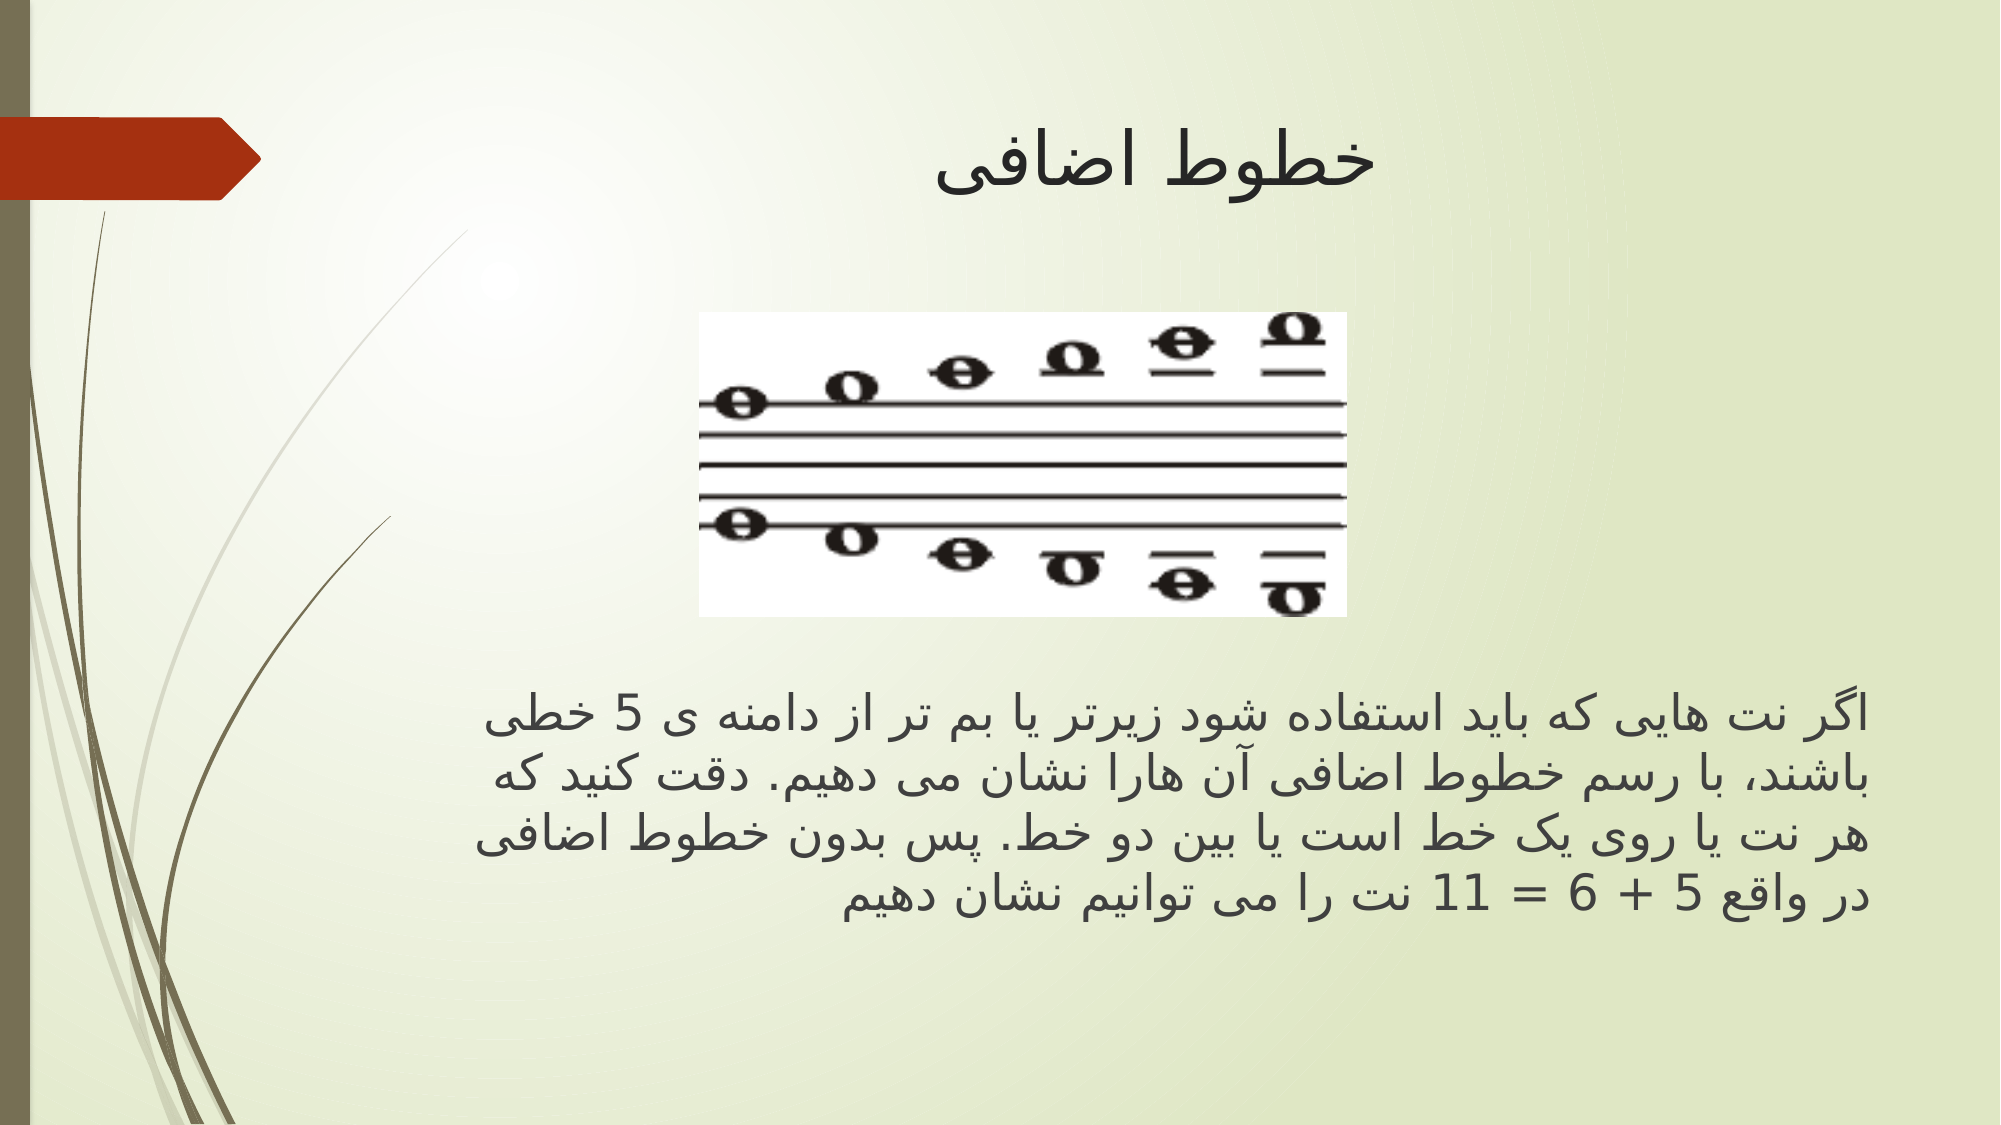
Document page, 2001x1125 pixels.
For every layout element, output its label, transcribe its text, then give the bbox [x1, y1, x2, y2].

title خطوط اضافی [425, 102, 1888, 313]
picture [699, 312, 1347, 617]
list اگر نت هایی که باید استفاده شود زیرتر یا بم تر از دامنه ی 5 خطی باشند، با رسم خطوط اضافی آن هارا نشان می دهیم. دقت کنید که هر نت یا روی یک خط است یا بین دو خط. پس بدون خطوط اضافی در واقع 5 + 6 = 11 نت را می توانیم نشان دهیم [424, 350, 1888, 970]
